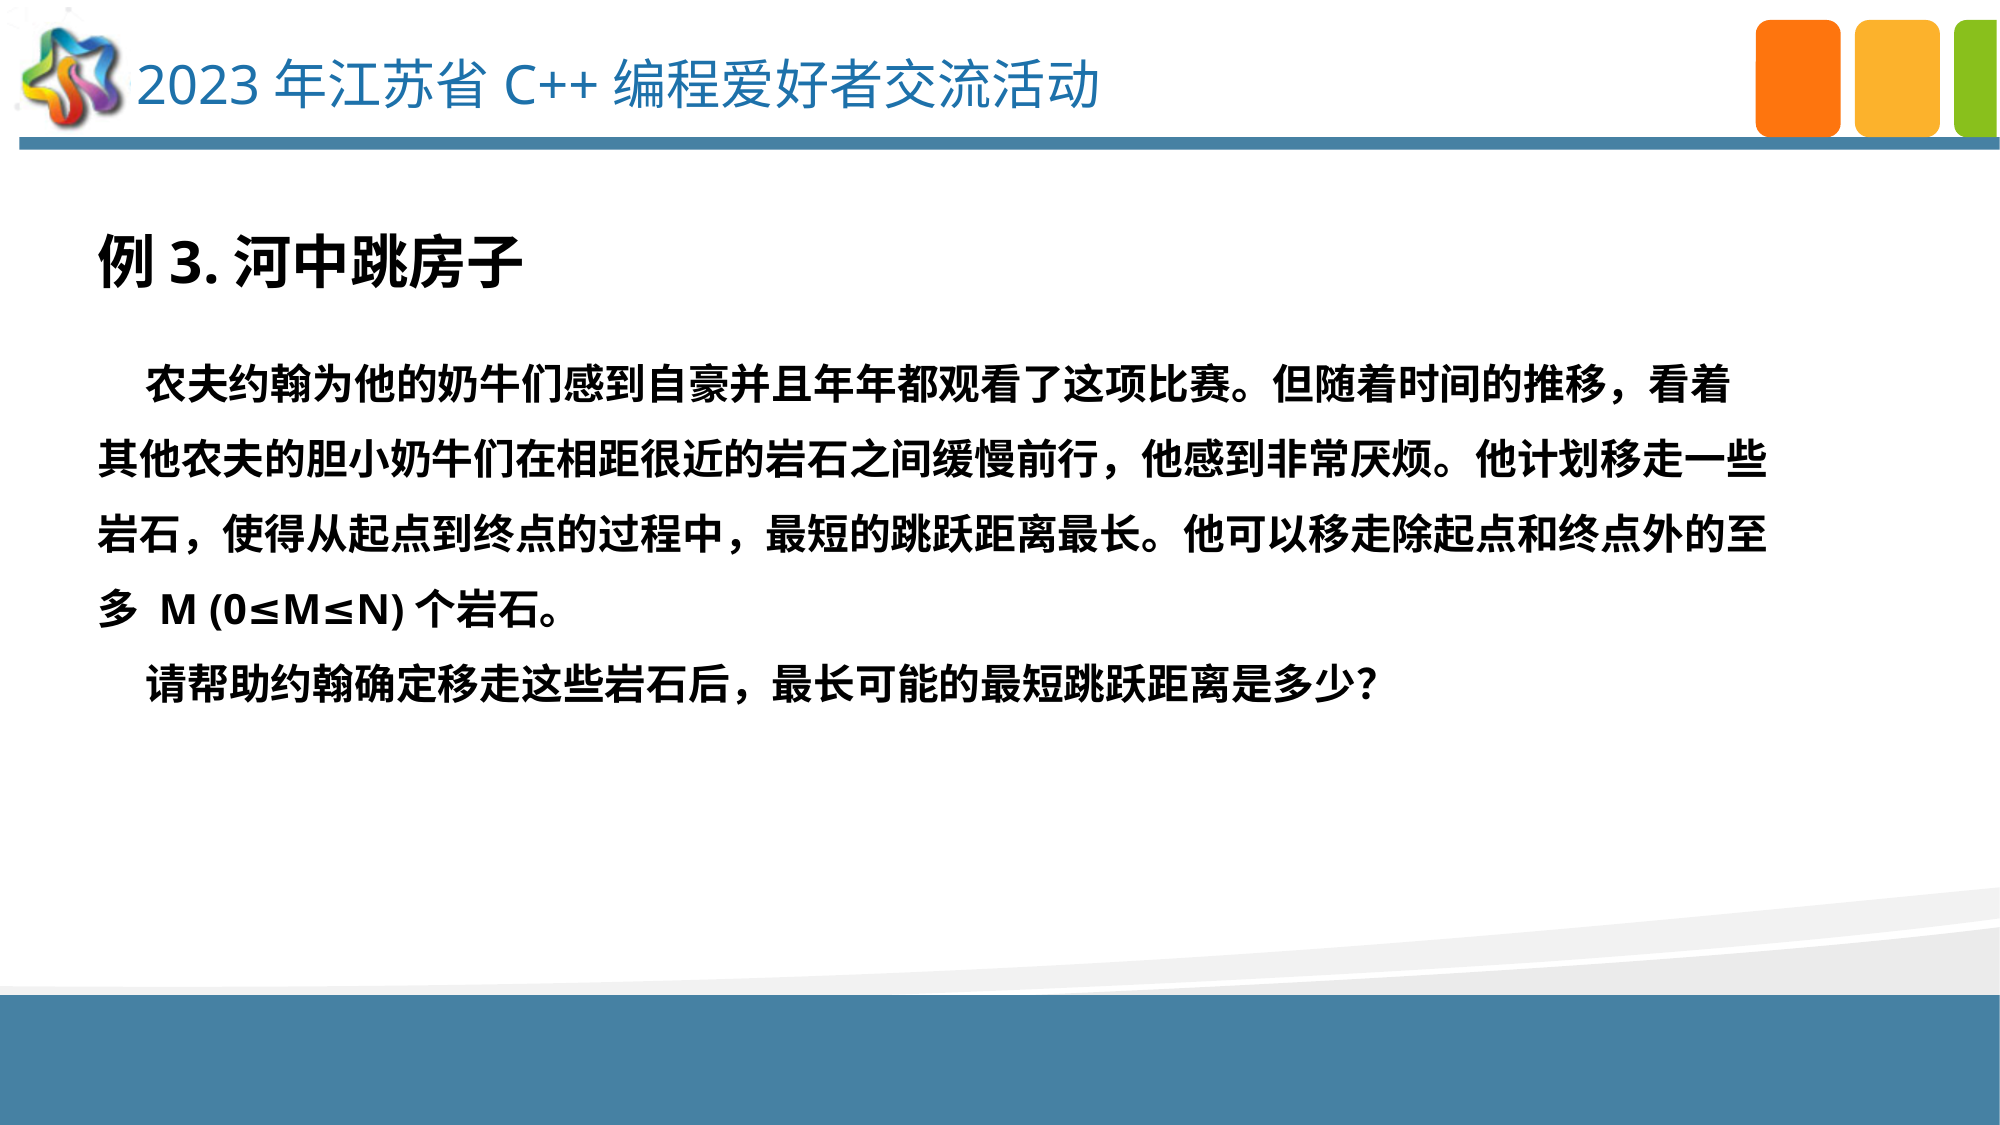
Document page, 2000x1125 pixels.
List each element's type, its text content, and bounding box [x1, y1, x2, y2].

picture [7, 7, 131, 138]
list 农夫约翰为他的奶牛们感到自豪并且年年都观看了这项比赛。但随着时间的推移，看着其他农夫的胆小奶牛们在相距很近的岩石之间缓慢前行，他感到非常厌烦。他计划移走一些岩石，使得从起点到终点的过程中，最短的跳跃距离最长。他可以移走除起点和终点外的至多 M (0≤M≤N)个岩石。 请帮助约翰确定移走这些岩石后，最长可能的最短跳跃距离是多少？ [82, 324, 1787, 857]
text_box 例3.河中跳房子 [82, 147, 1683, 303]
